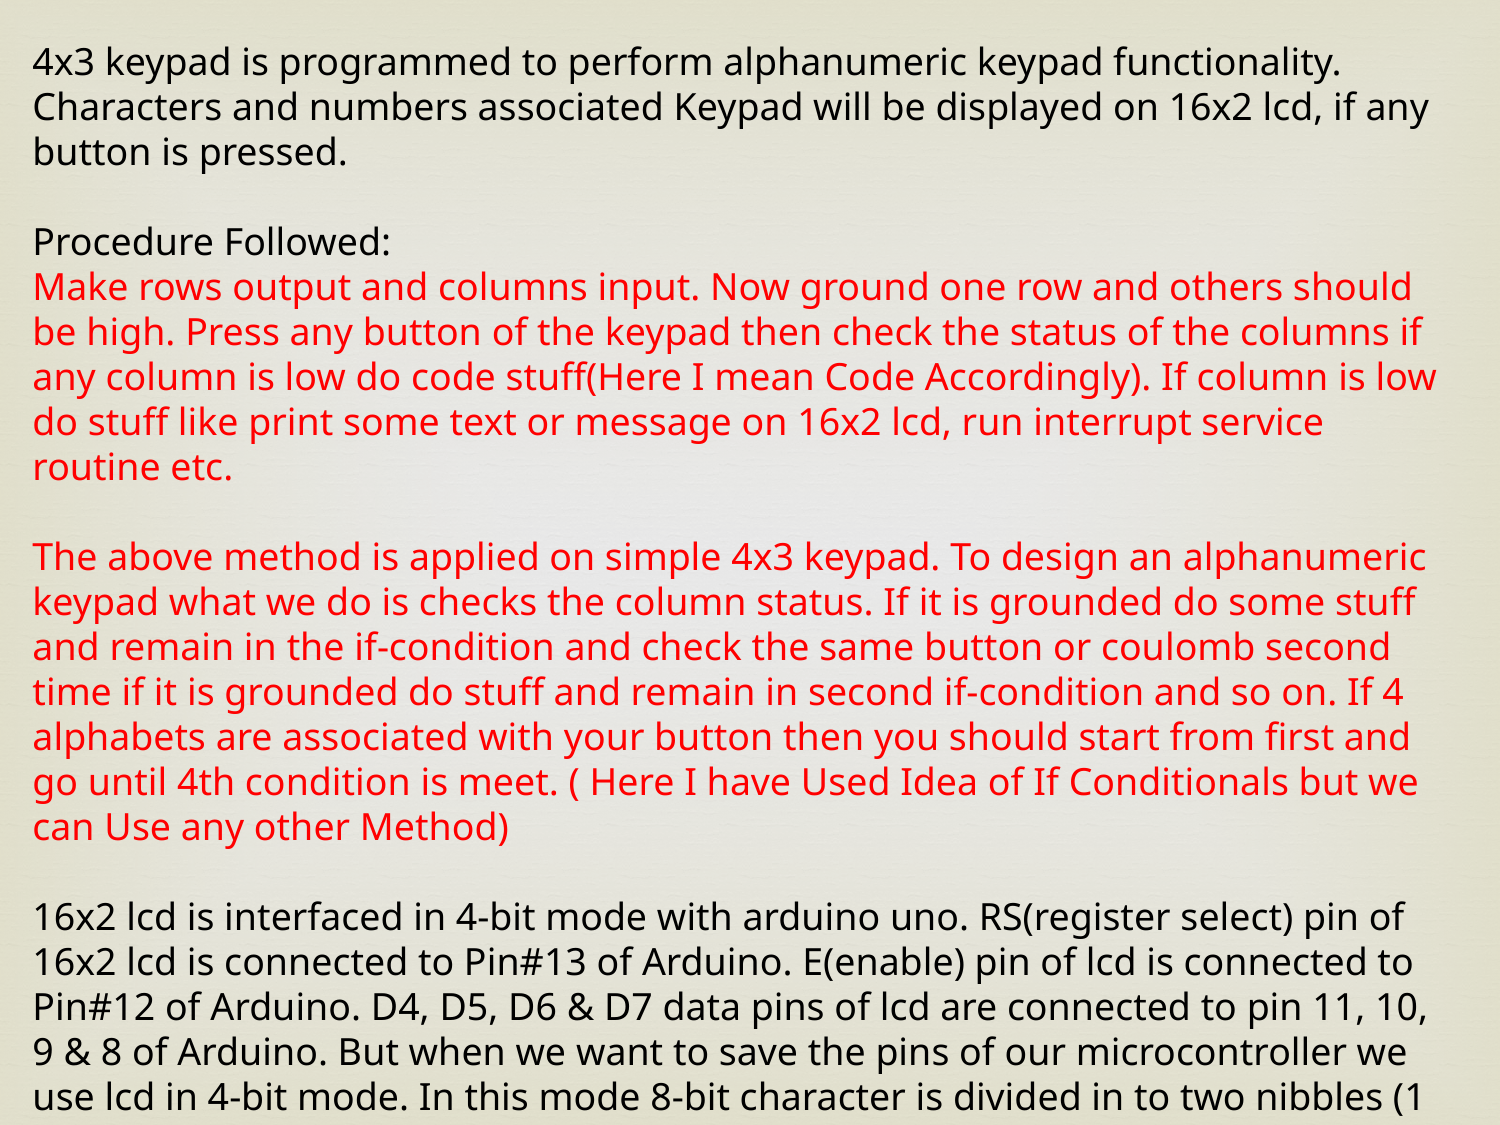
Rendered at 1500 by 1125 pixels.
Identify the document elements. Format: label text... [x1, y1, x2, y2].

text_box 4x3 keypad is programmed to perform alphanumeric keypad functionality. Characters and numbers associated Keypad will be displayed on 16x2 lcd, if any button is pressed. Procedure Followed: Make rows output and columns input. Now ground one row and others should be high. Press any button of the keypad then check the status of the columns if any column is low do code stuff(Here I mean Code Accordingly). If column is low do stuff like print some text or message on 16x2 lcd, run interrupt service routine etc. The above method is applied on simple 4x3 keypad. To design an alphanumeric keypad what we do is checks the column status. If it is grounded do some stuff and remain in the if-condition and check the same button or coulomb second time if it is grounded do stuff and remain in second if-condition and so on. If 4 alphabets are associated with your button then you should start from first and go until 4th condition is meet. ( Here I have Used Idea of If Conditionals but we can Use any other Method) 16x2 lcd is interfaced in 4-bit mode with arduino uno. RS(register select) pin of 16x2 lcd is connected to Pin#13 of Arduino. E(enable) pin of lcd is connected to Pin#12 of Arduino. D4, D5, D6 & D7 data pins of lcd are connected to pin 11, 10, 9 & 8 of Arduino. But when we want to save the pins of our microcontroller we use lcd in 4-bit mode. In this mode 8-bit character is divided in to two nibbles (1 nibble=4-bit) and data is send in nibbles. [17, 30, 1471, 1125]
